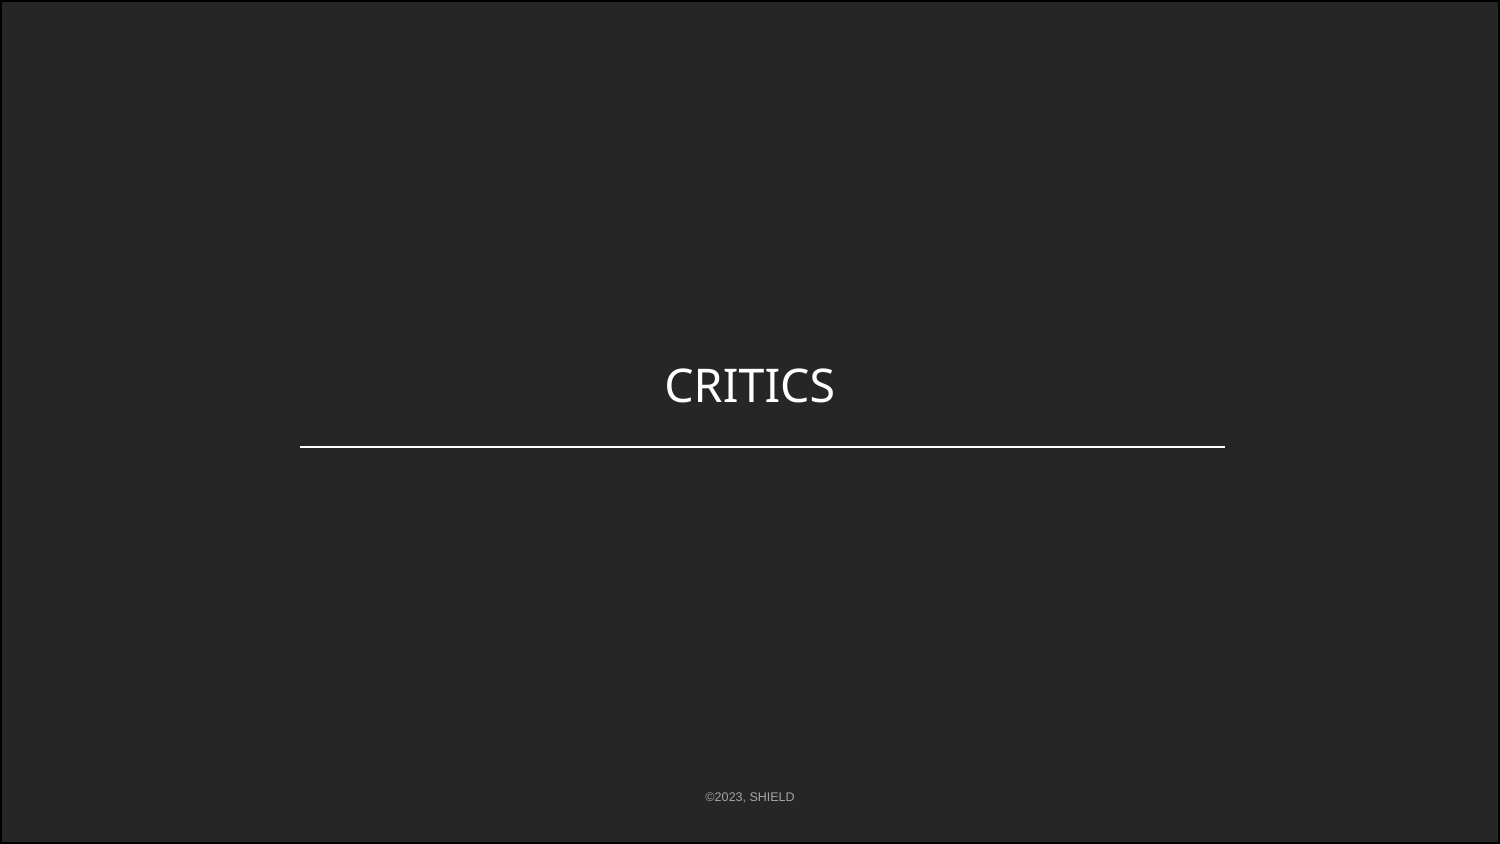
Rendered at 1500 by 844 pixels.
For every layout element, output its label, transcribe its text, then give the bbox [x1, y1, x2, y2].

title CRITICS [331, 348, 1169, 420]
